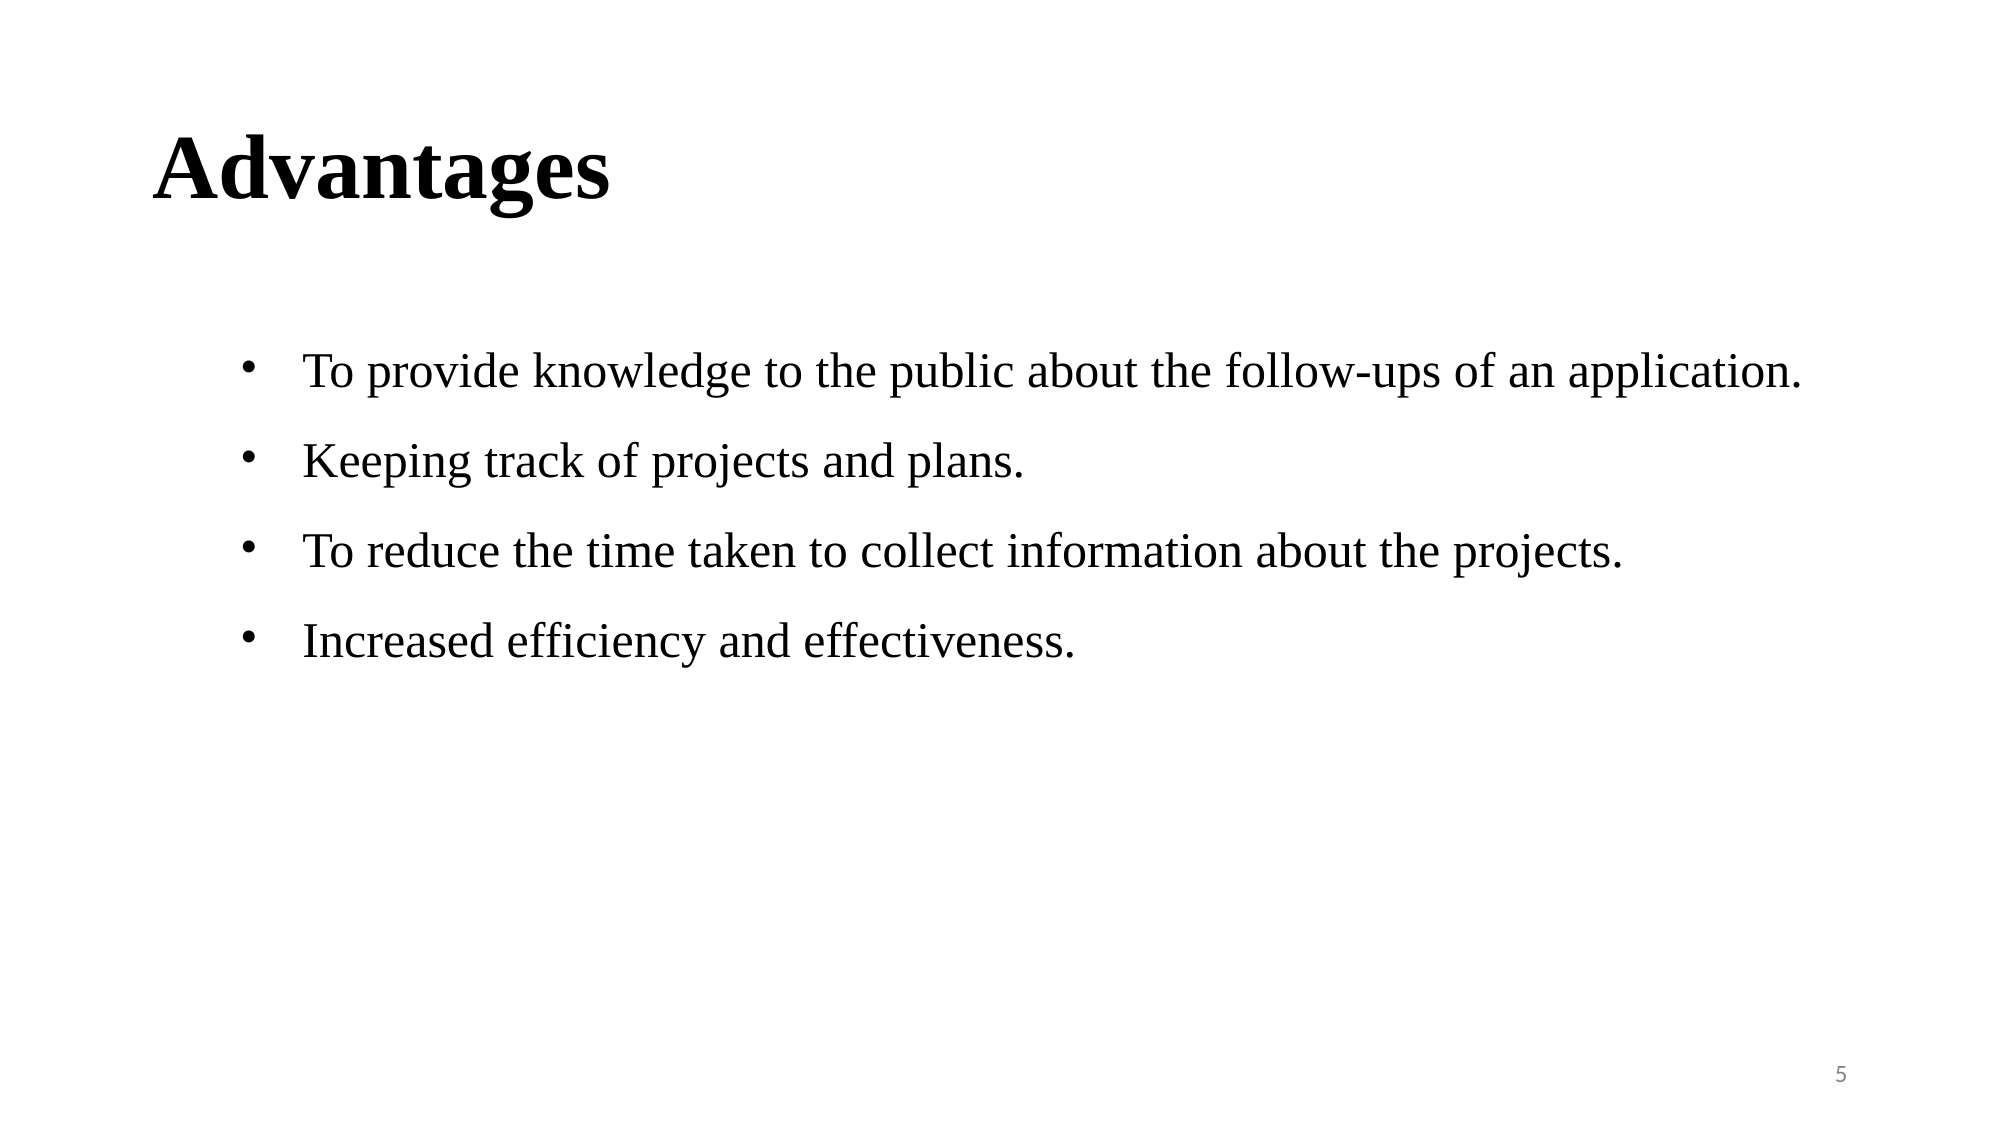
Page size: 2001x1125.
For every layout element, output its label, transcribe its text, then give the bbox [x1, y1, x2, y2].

slide_number ‹#› [1412, 1042, 1863, 1103]
title Advantages [137, 59, 1863, 278]
list To provide knowledge to the public about the follow-ups of an application. Keeping track of projects and plans. To reduce the time taken to collect information about the projects. Increased efficiency and effectiveness. [137, 299, 1863, 1014]
